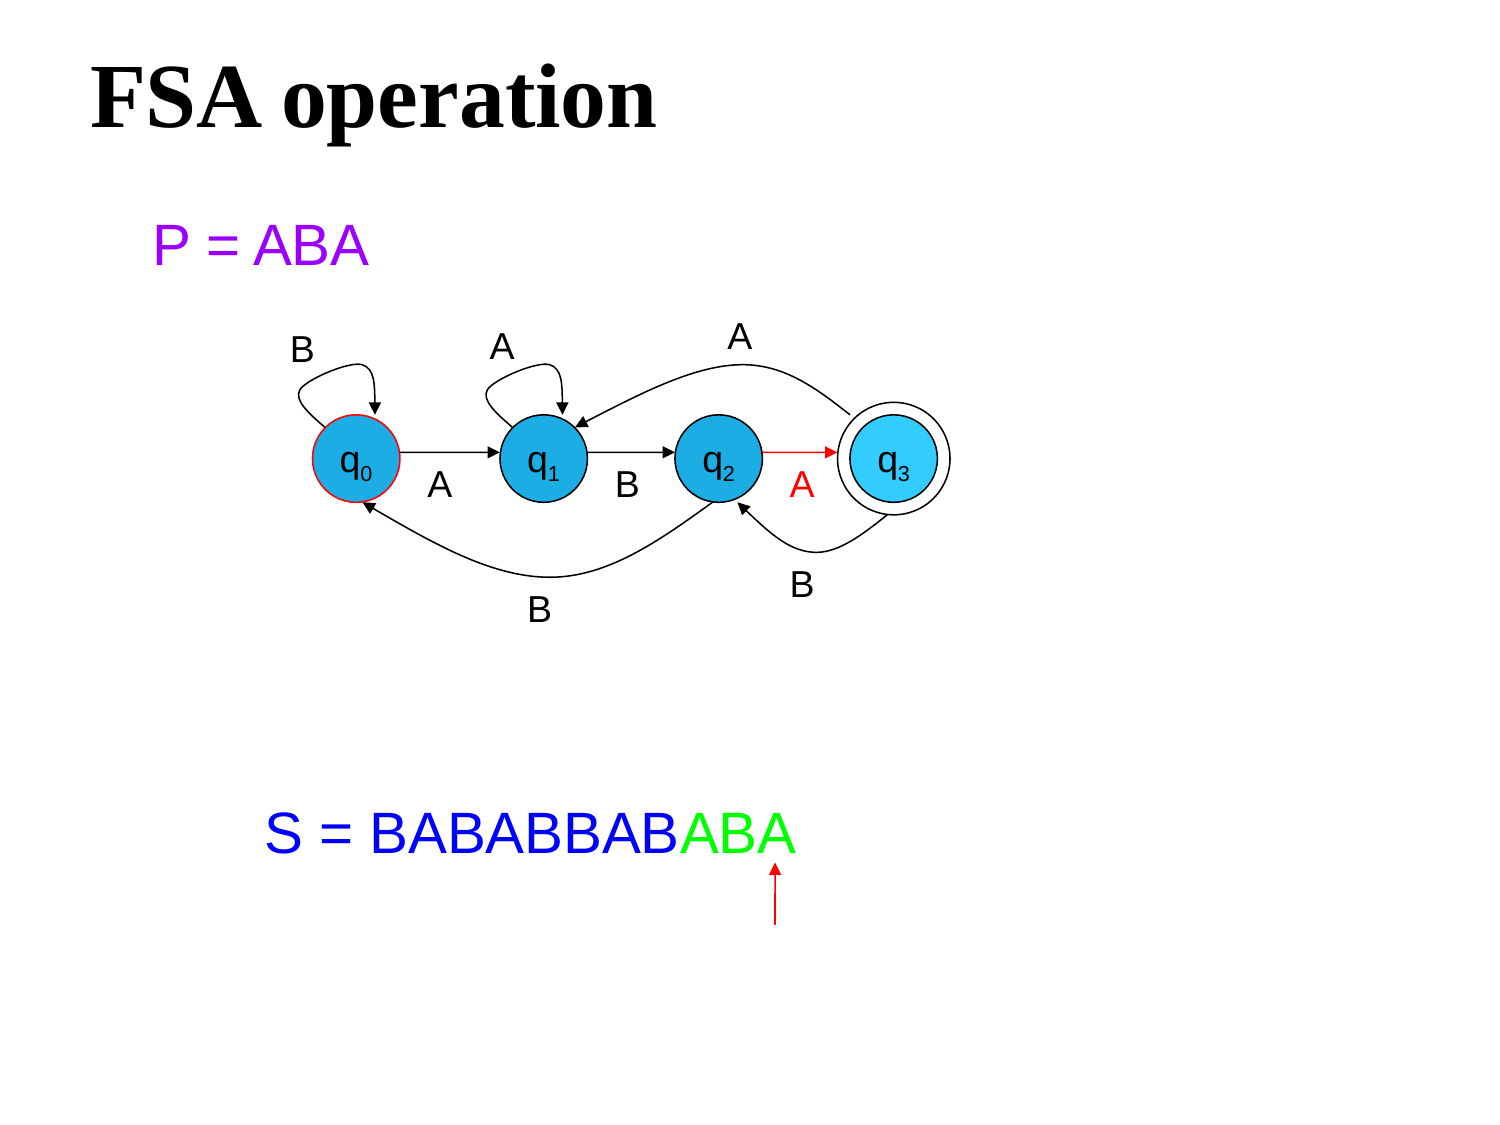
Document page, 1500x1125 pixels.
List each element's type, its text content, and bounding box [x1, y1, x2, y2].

text_box [600, 365, 850, 427]
text_box A [413, 452, 499, 502]
text_box [487, 446, 499, 452]
text_box [837, 424, 849, 452]
text_box [768, 862, 782, 925]
text_box A [774, 452, 863, 512]
text_box S = BABABBABABA [249, 787, 913, 873]
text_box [849, 414, 950, 503]
text_box B [274, 317, 363, 377]
text_box [859, 402, 929, 414]
text_box B [600, 452, 674, 502]
text_box [825, 446, 837, 452]
text_box [662, 446, 674, 452]
text_box [362, 502, 712, 577]
text_box B [512, 577, 600, 637]
text_box [737, 503, 888, 553]
title FSA operation [75, 20, 1313, 175]
text_box B [774, 552, 863, 612]
text_box [298, 364, 382, 416]
text_box A [712, 304, 800, 365]
text_box P = ABA [137, 200, 850, 285]
text_box [485, 375, 569, 416]
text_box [674, 414, 775, 503]
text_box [312, 414, 413, 503]
text_box [863, 503, 929, 515]
text_box A [474, 314, 563, 375]
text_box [499, 414, 600, 503]
